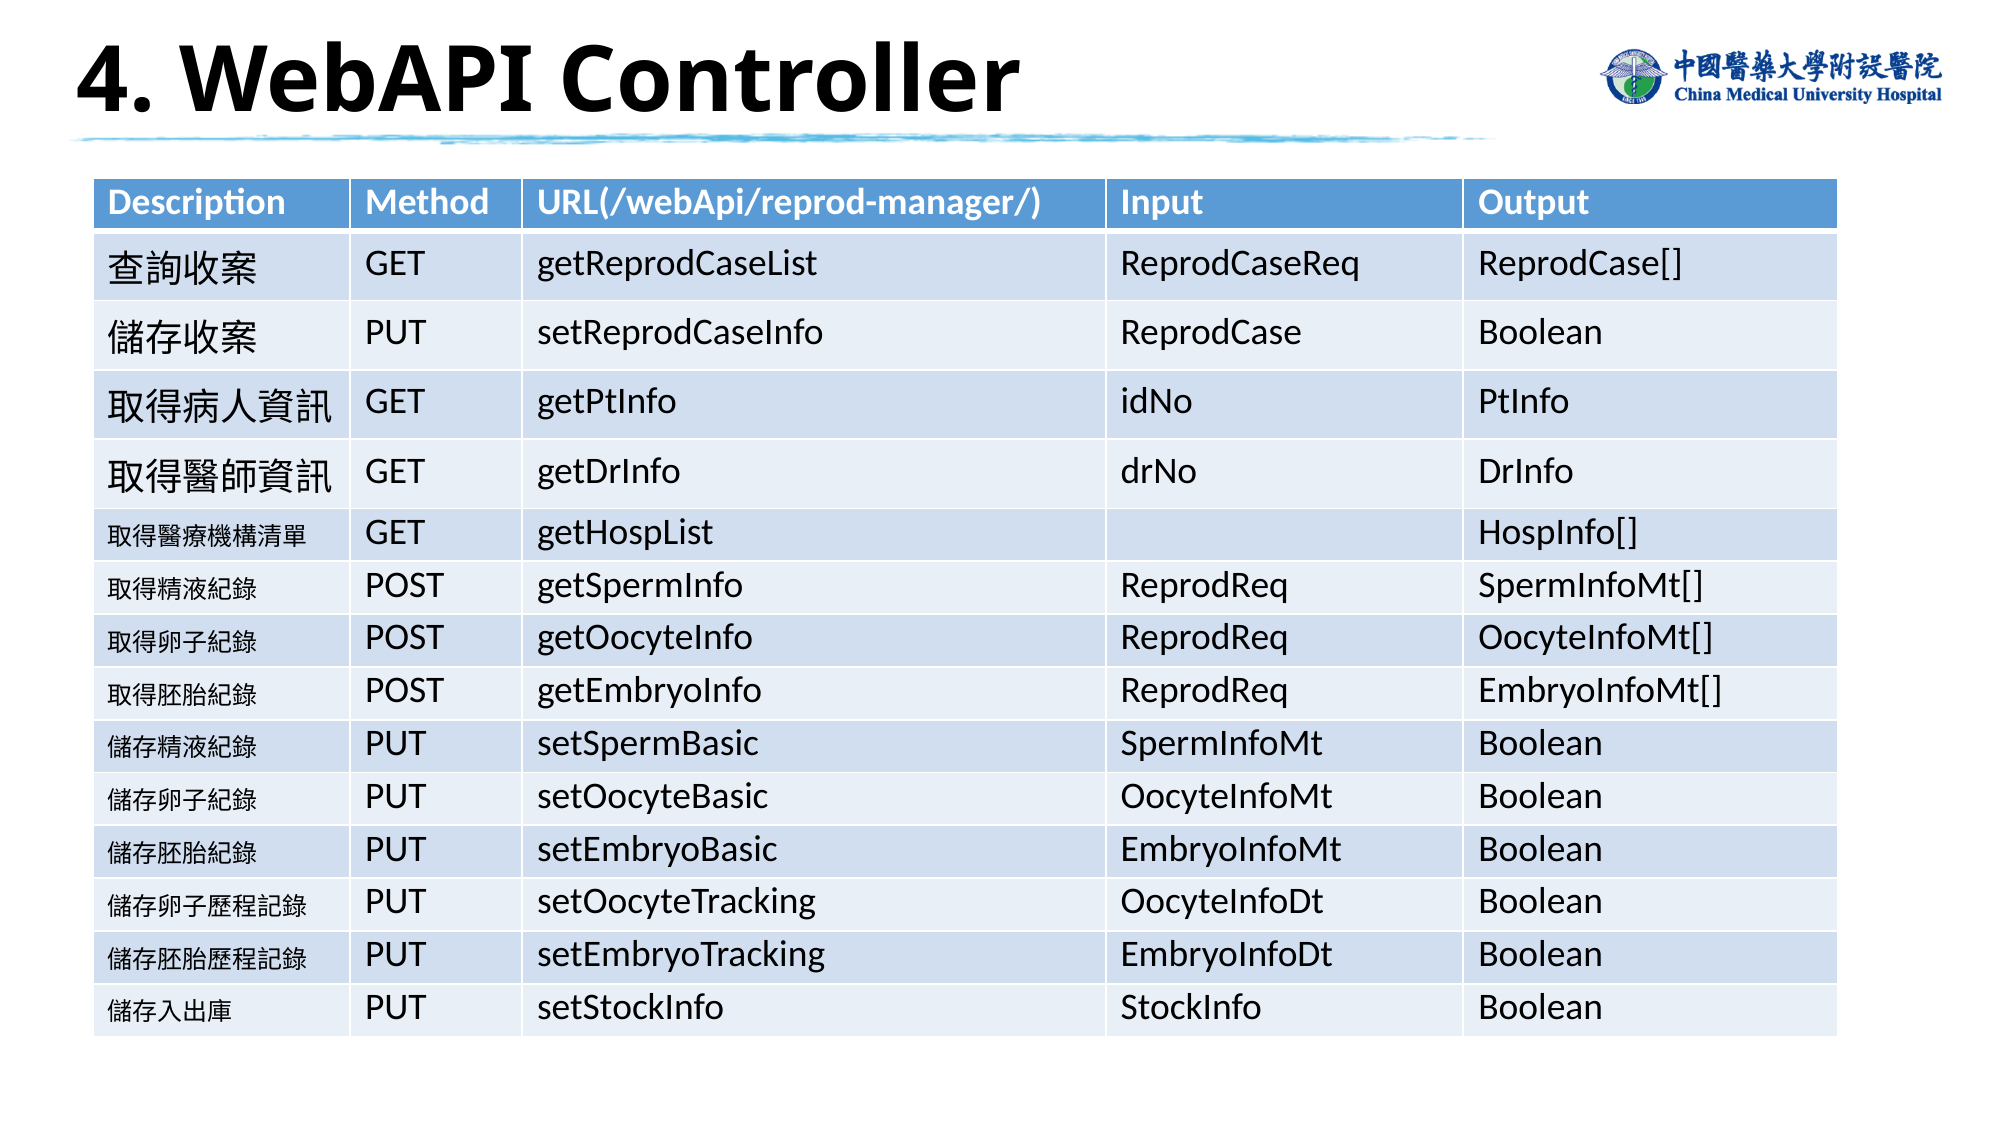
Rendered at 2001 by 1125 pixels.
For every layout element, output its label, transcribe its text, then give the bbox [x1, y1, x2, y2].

table_cell setOocyteTracking [523, 879, 1105, 930]
table_header Output [1464, 179, 1837, 228]
table_cell PtInfo [1464, 371, 1837, 438]
table_cell getHospList [523, 509, 1105, 560]
table_cell SpermInfoMt [1107, 721, 1462, 772]
table_cell PUT [351, 721, 521, 772]
table_cell GET [351, 509, 521, 560]
table_cell PUT [351, 932, 521, 983]
table_cell drNo [1107, 440, 1462, 508]
table_cell SpermInfoMt[] [1464, 562, 1837, 613]
table_cell 儲存卵子歷程記錄 [94, 879, 349, 930]
table_cell 取得卵子紀錄 [94, 615, 349, 666]
table_cell EmbryoInfoMt[] [1464, 668, 1837, 719]
table_cell 儲存收案 [94, 301, 349, 369]
table_cell ReprodCase [1107, 301, 1462, 369]
table_cell PUT [351, 985, 521, 1036]
table_cell ReprodCaseReq [1107, 234, 1462, 300]
table_cell PUT [351, 773, 521, 824]
table_cell POST [351, 615, 521, 666]
table_cell HospInfo[] [1464, 509, 1837, 560]
table_cell 儲存精液紀錄 [94, 721, 349, 772]
table_cell ReprodReq [1107, 615, 1462, 666]
table_cell DrInfo [1464, 440, 1837, 508]
table_cell ReprodCase[] [1464, 234, 1837, 300]
table_header URL(/webApi/reprod-manager/) [523, 179, 1105, 228]
table_cell [1107, 509, 1462, 560]
table_cell 取得精液紀錄 [94, 562, 349, 613]
table_cell POST [351, 562, 521, 613]
table_cell OocyteInfoDt [1107, 879, 1462, 930]
table_cell 取得醫師資訊 [94, 440, 349, 508]
table_cell idNo [1107, 371, 1462, 438]
table_cell getEmbryoInfo [523, 668, 1105, 719]
table_cell 取得病人資訊 [94, 371, 349, 438]
table_cell getDrInfo [523, 440, 1105, 508]
table_cell Boolean [1464, 721, 1837, 772]
table_cell GET [351, 440, 521, 508]
table_cell 取得胚胎紀錄 [94, 668, 349, 719]
table_cell ReprodReq [1107, 562, 1462, 613]
picture [1590, 27, 1964, 130]
table_cell POST [351, 668, 521, 719]
table_cell GET [351, 234, 521, 300]
table_cell PUT [351, 301, 521, 369]
table_cell Boolean [1464, 879, 1837, 930]
table_cell EmbryoInfoDt [1107, 932, 1462, 983]
table_cell ReprodReq [1107, 668, 1462, 719]
table_cell GET [351, 371, 521, 438]
table_cell getSpermInfo [523, 562, 1105, 613]
table_cell 取得醫療機構清單 [94, 509, 349, 560]
table_cell 儲存胚胎紀錄 [94, 826, 349, 877]
table_cell Boolean [1464, 932, 1837, 983]
text_box 4. WebAPI Controller [61, 0, 1457, 179]
table_cell setEmbryoTracking [523, 932, 1105, 983]
table_cell setStockInfo [523, 985, 1105, 1036]
table_cell getReprodCaseList [523, 234, 1105, 300]
table_header Input [1107, 179, 1462, 228]
table_cell Boolean [1464, 301, 1837, 369]
table_cell getOocyteInfo [523, 615, 1105, 666]
picture [1457, 130, 1511, 147]
table_cell setReprodCaseInfo [523, 301, 1105, 369]
table_cell setEmbryoBasic [523, 826, 1105, 877]
table_cell PUT [351, 879, 521, 930]
table_cell Boolean [1464, 773, 1837, 824]
table_cell Boolean [1464, 826, 1837, 877]
table_cell OocyteInfoMt [1107, 773, 1462, 824]
table_cell EmbryoInfoMt [1107, 826, 1462, 877]
table_cell 查詢收案 [94, 234, 349, 300]
table_cell Boolean [1464, 985, 1837, 1036]
table_cell 儲存入出庫 [94, 985, 349, 1036]
table_cell OocyteInfoMt[] [1464, 615, 1837, 666]
table_cell 儲存胚胎歷程記錄 [94, 932, 349, 983]
table_header Method [351, 179, 521, 228]
table_cell StockInfo [1107, 985, 1462, 1036]
table_cell setOocyteBasic [523, 773, 1105, 824]
table_cell PUT [351, 826, 521, 877]
table_header Description [94, 179, 349, 228]
table_cell setSpermBasic [523, 721, 1105, 772]
table_cell 儲存卵子紀錄 [94, 773, 349, 824]
table_cell getPtInfo [523, 371, 1105, 438]
